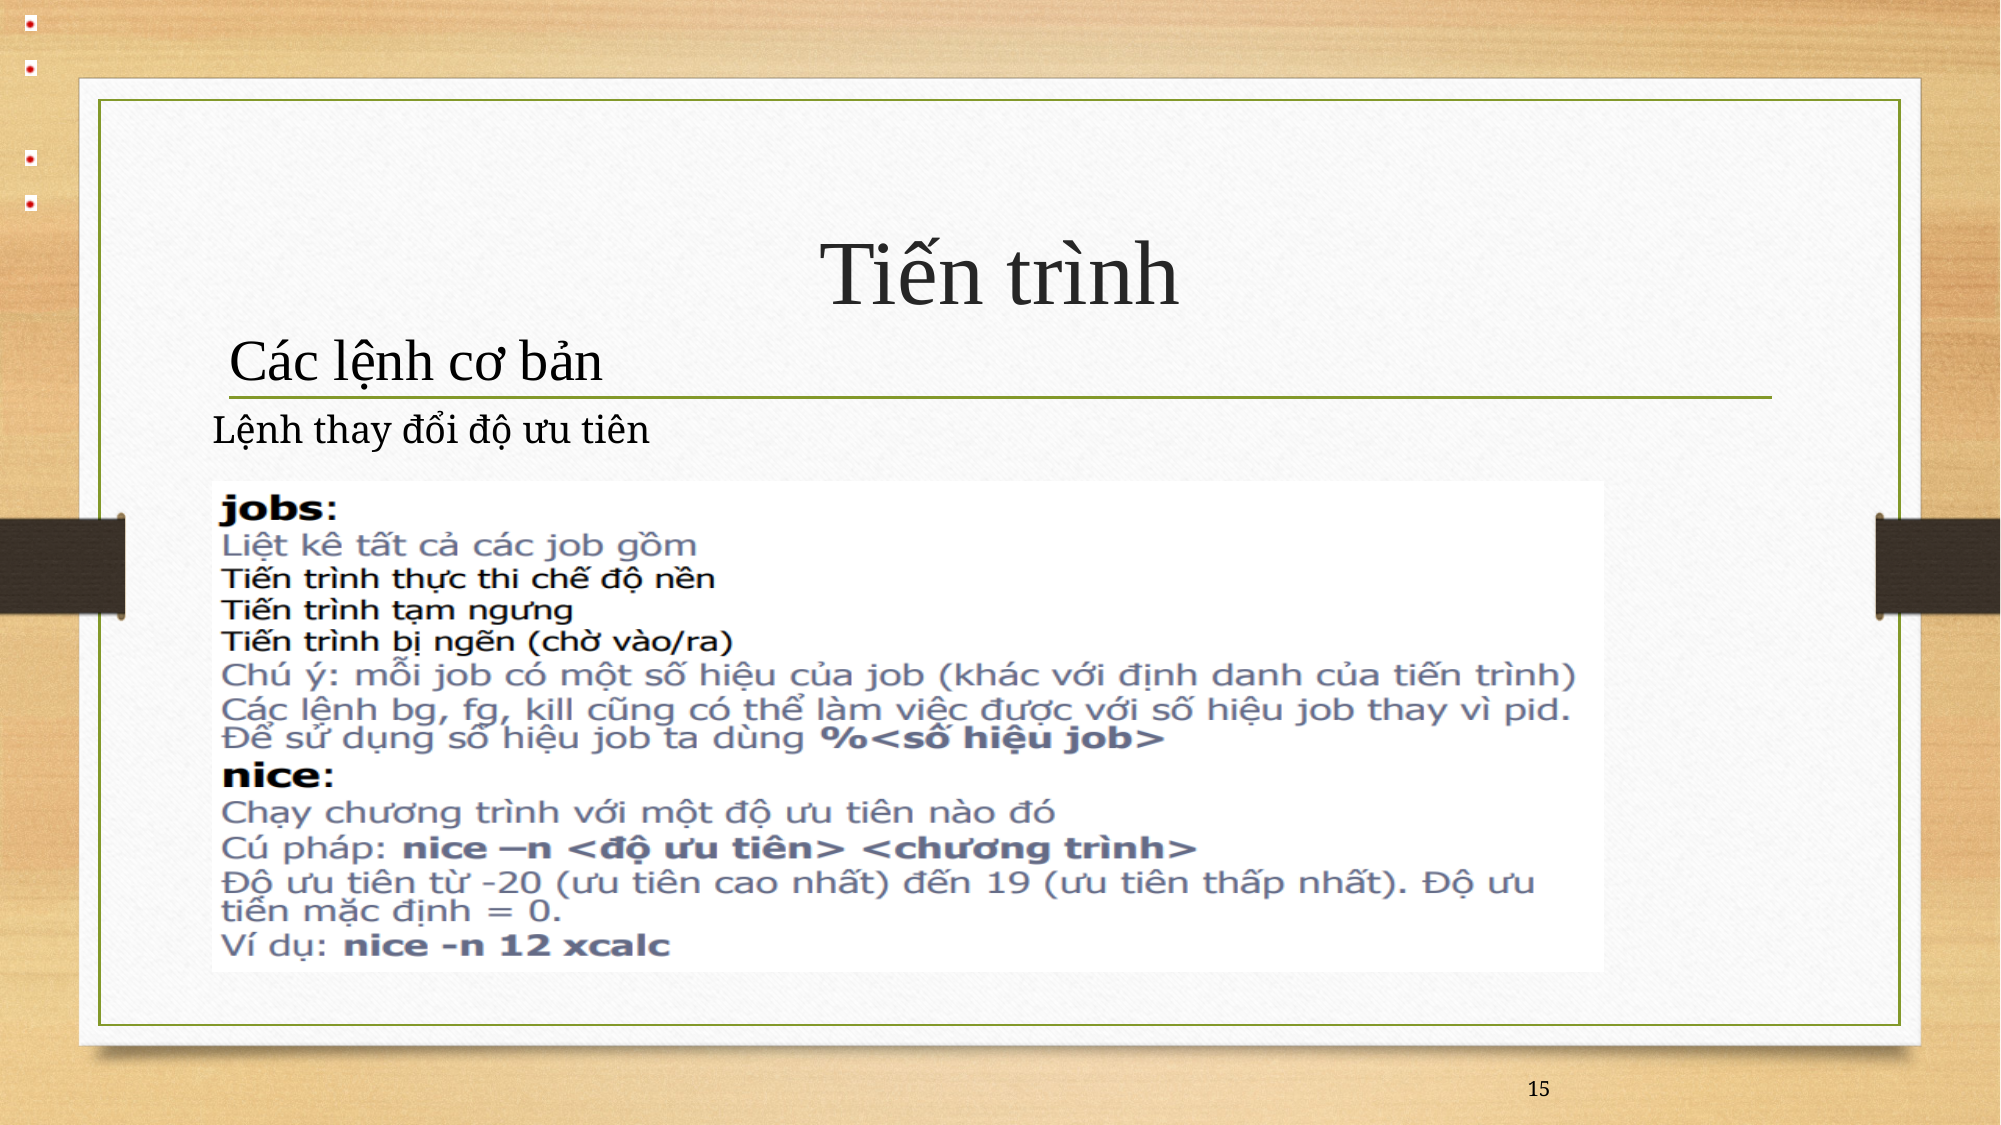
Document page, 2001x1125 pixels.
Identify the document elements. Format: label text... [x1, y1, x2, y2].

title Tiến trình [212, 161, 1788, 375]
picture [0, 0, 2001, 1125]
text_box Lệnh thay đổi độ ưu tiên [212, 404, 1073, 452]
slide_number 15 [1509, 973, 1551, 1125]
text_box Các lệnh cơ bản [214, 314, 620, 400]
